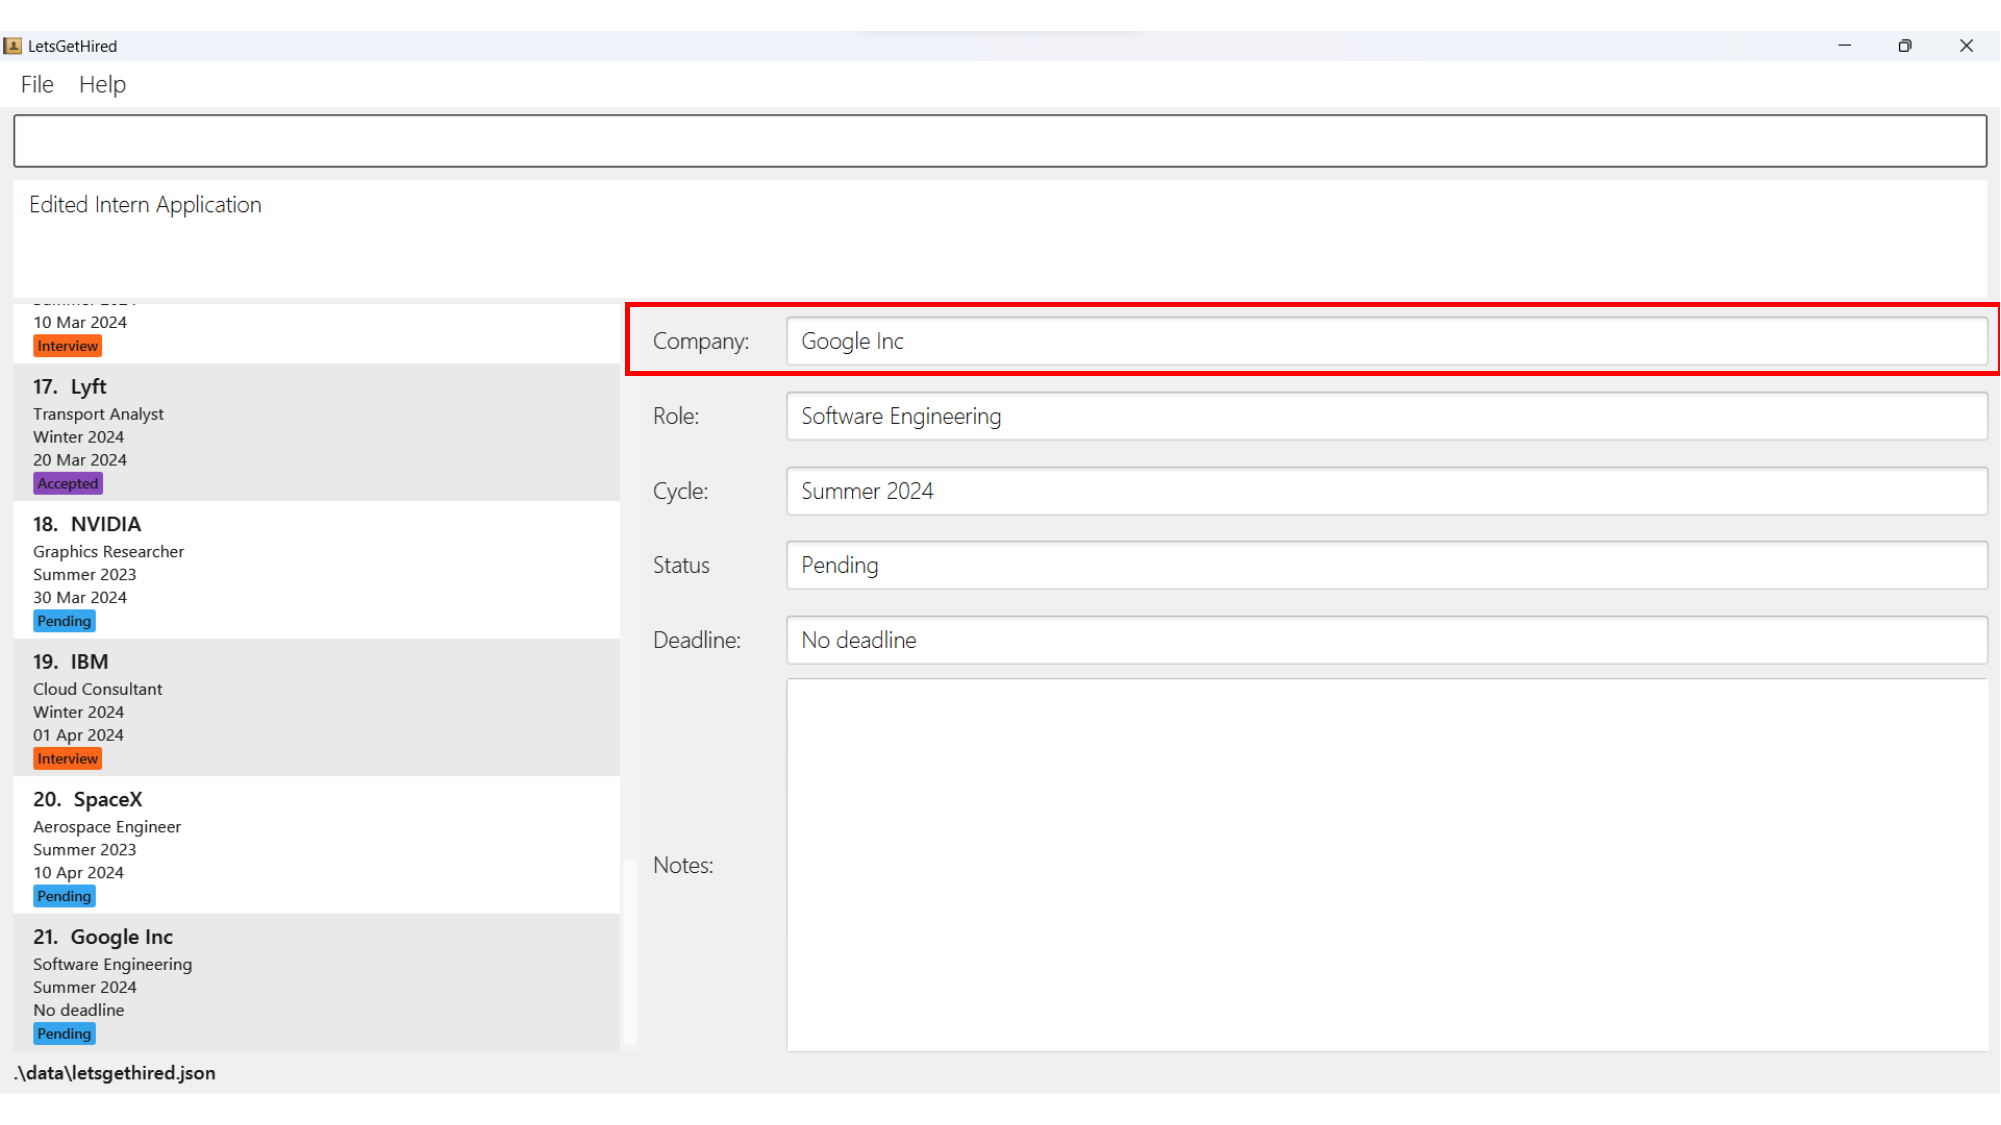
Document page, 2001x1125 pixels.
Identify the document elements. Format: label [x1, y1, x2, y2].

text_box [0, 31, 2000, 1094]
